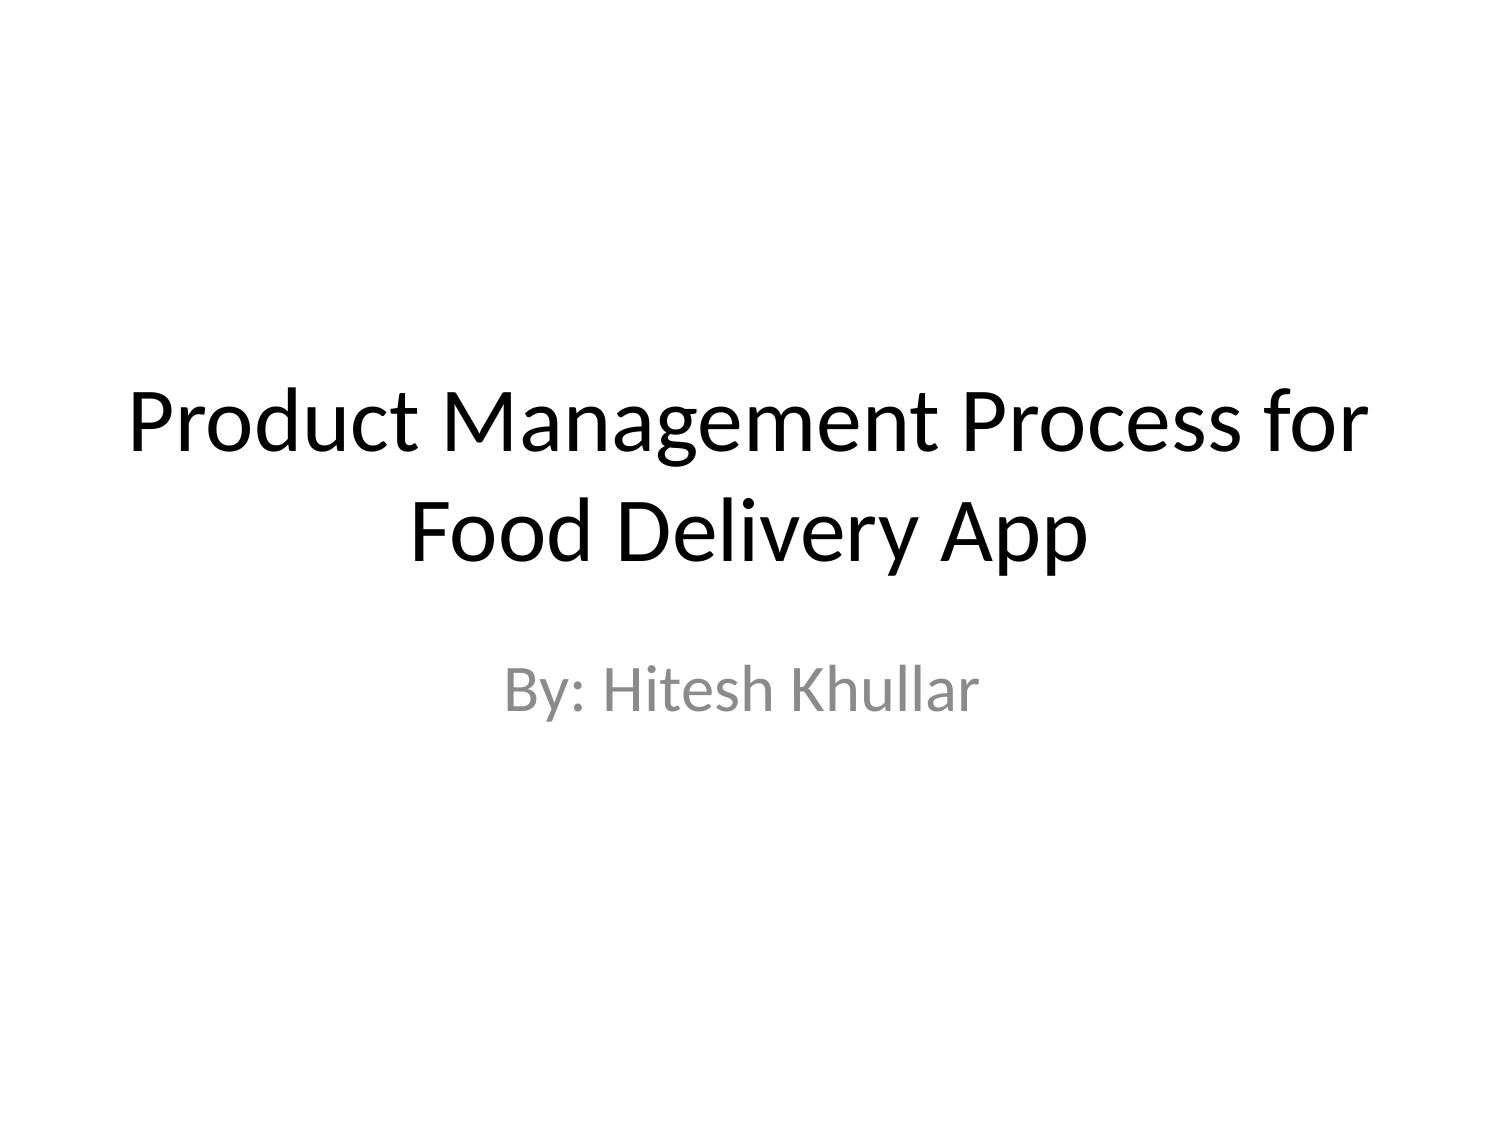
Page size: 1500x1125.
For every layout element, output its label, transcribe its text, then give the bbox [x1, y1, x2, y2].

subtitle By: Hitesh Khullar [225, 637, 1275, 925]
title Product Management Process for Food Delivery App [112, 349, 1388, 591]
